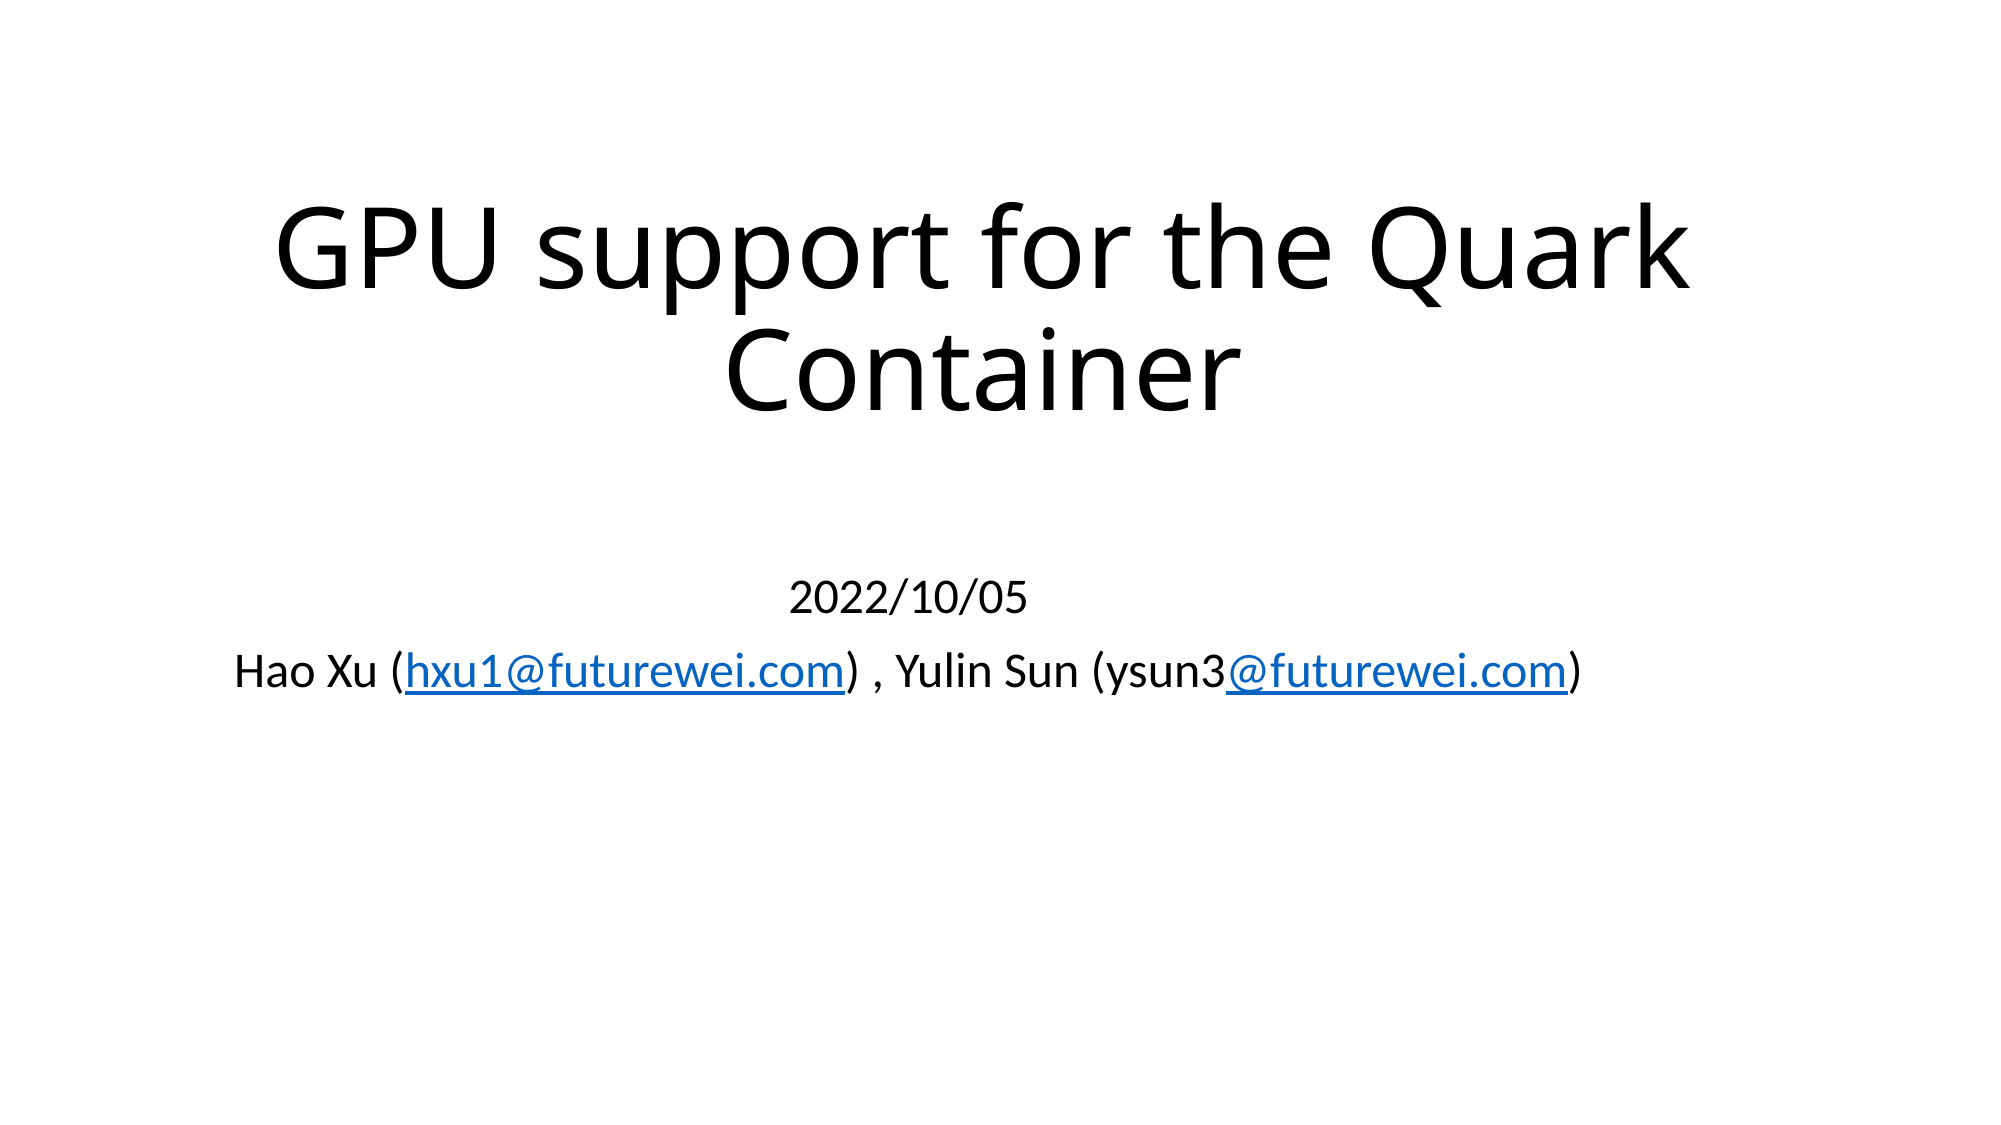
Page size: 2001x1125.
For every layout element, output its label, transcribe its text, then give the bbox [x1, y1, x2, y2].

subtitle 2022/10/05 Hao Xu (hxu1@futurewei.com) , Yulin Sun (ysun3@futurewei.com) [158, 562, 1659, 835]
title GPU support for the Quark Container [116, 50, 1850, 443]
